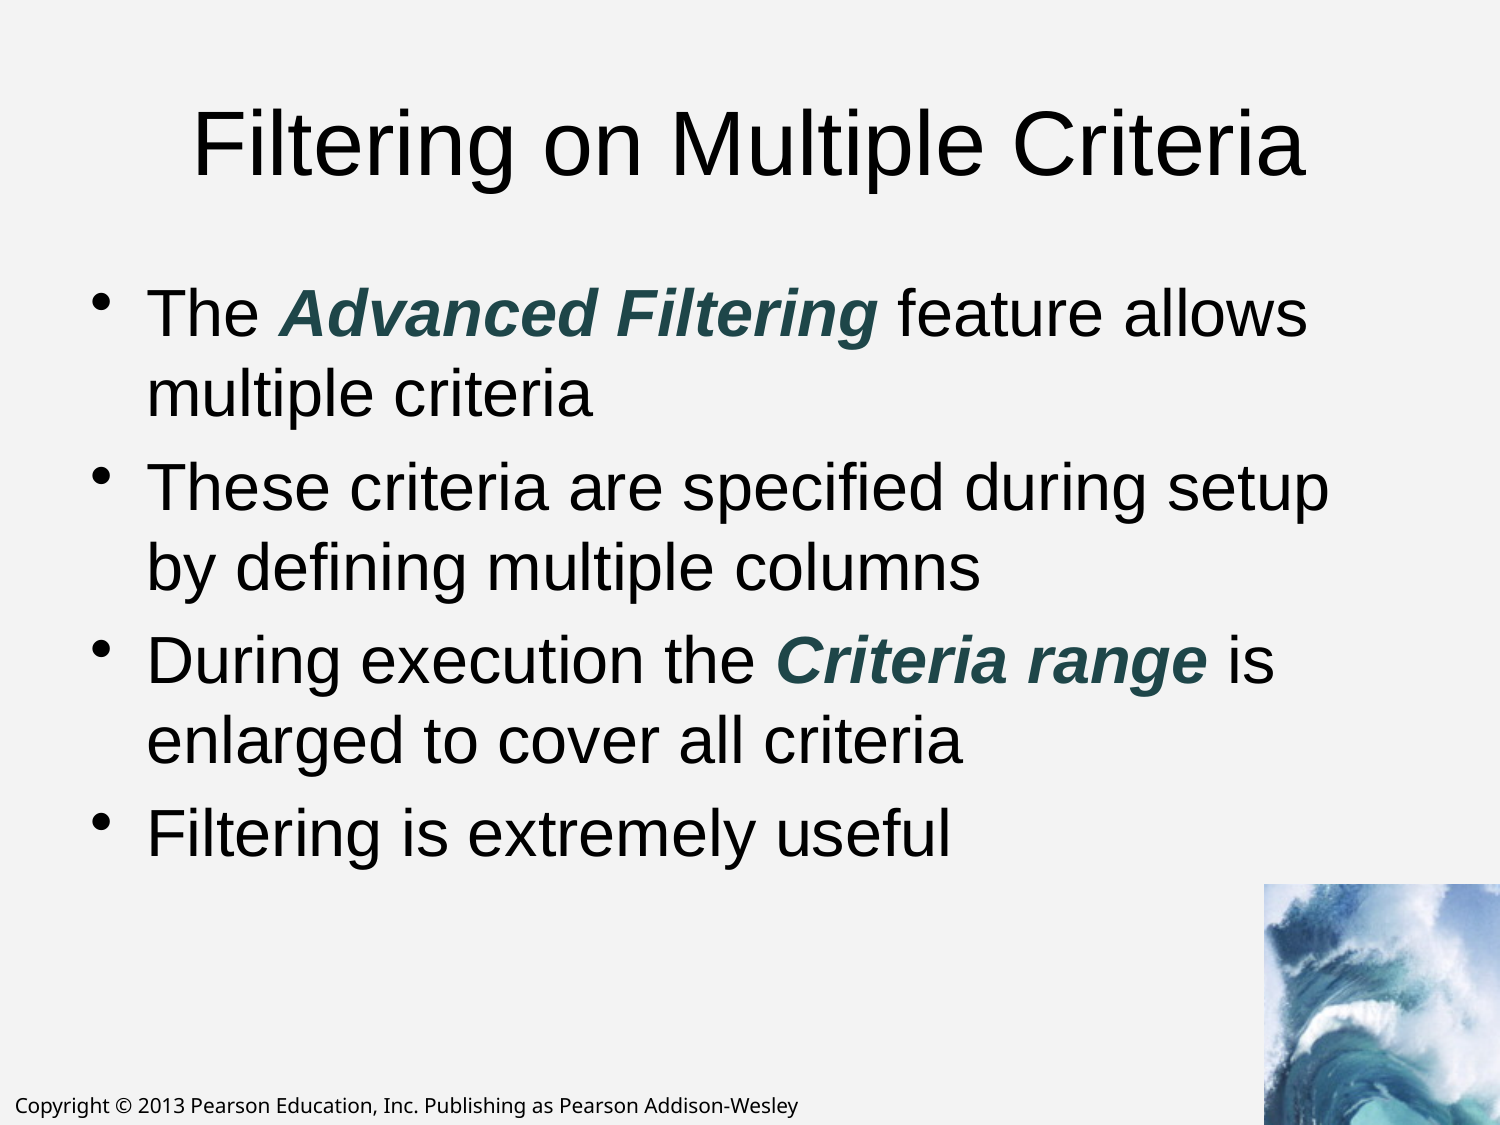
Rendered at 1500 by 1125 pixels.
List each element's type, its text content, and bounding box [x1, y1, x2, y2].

title Filtering on Multiple Criteria [74, 44, 1426, 233]
picture [1264, 884, 1500, 1125]
list The Advanced Filtering feature allows multiple criteria These criteria are specified during setup by defining multiple columns During execution the Criteria range is enlarged to cover all criteria Filtering is extremely useful [74, 262, 1426, 1006]
